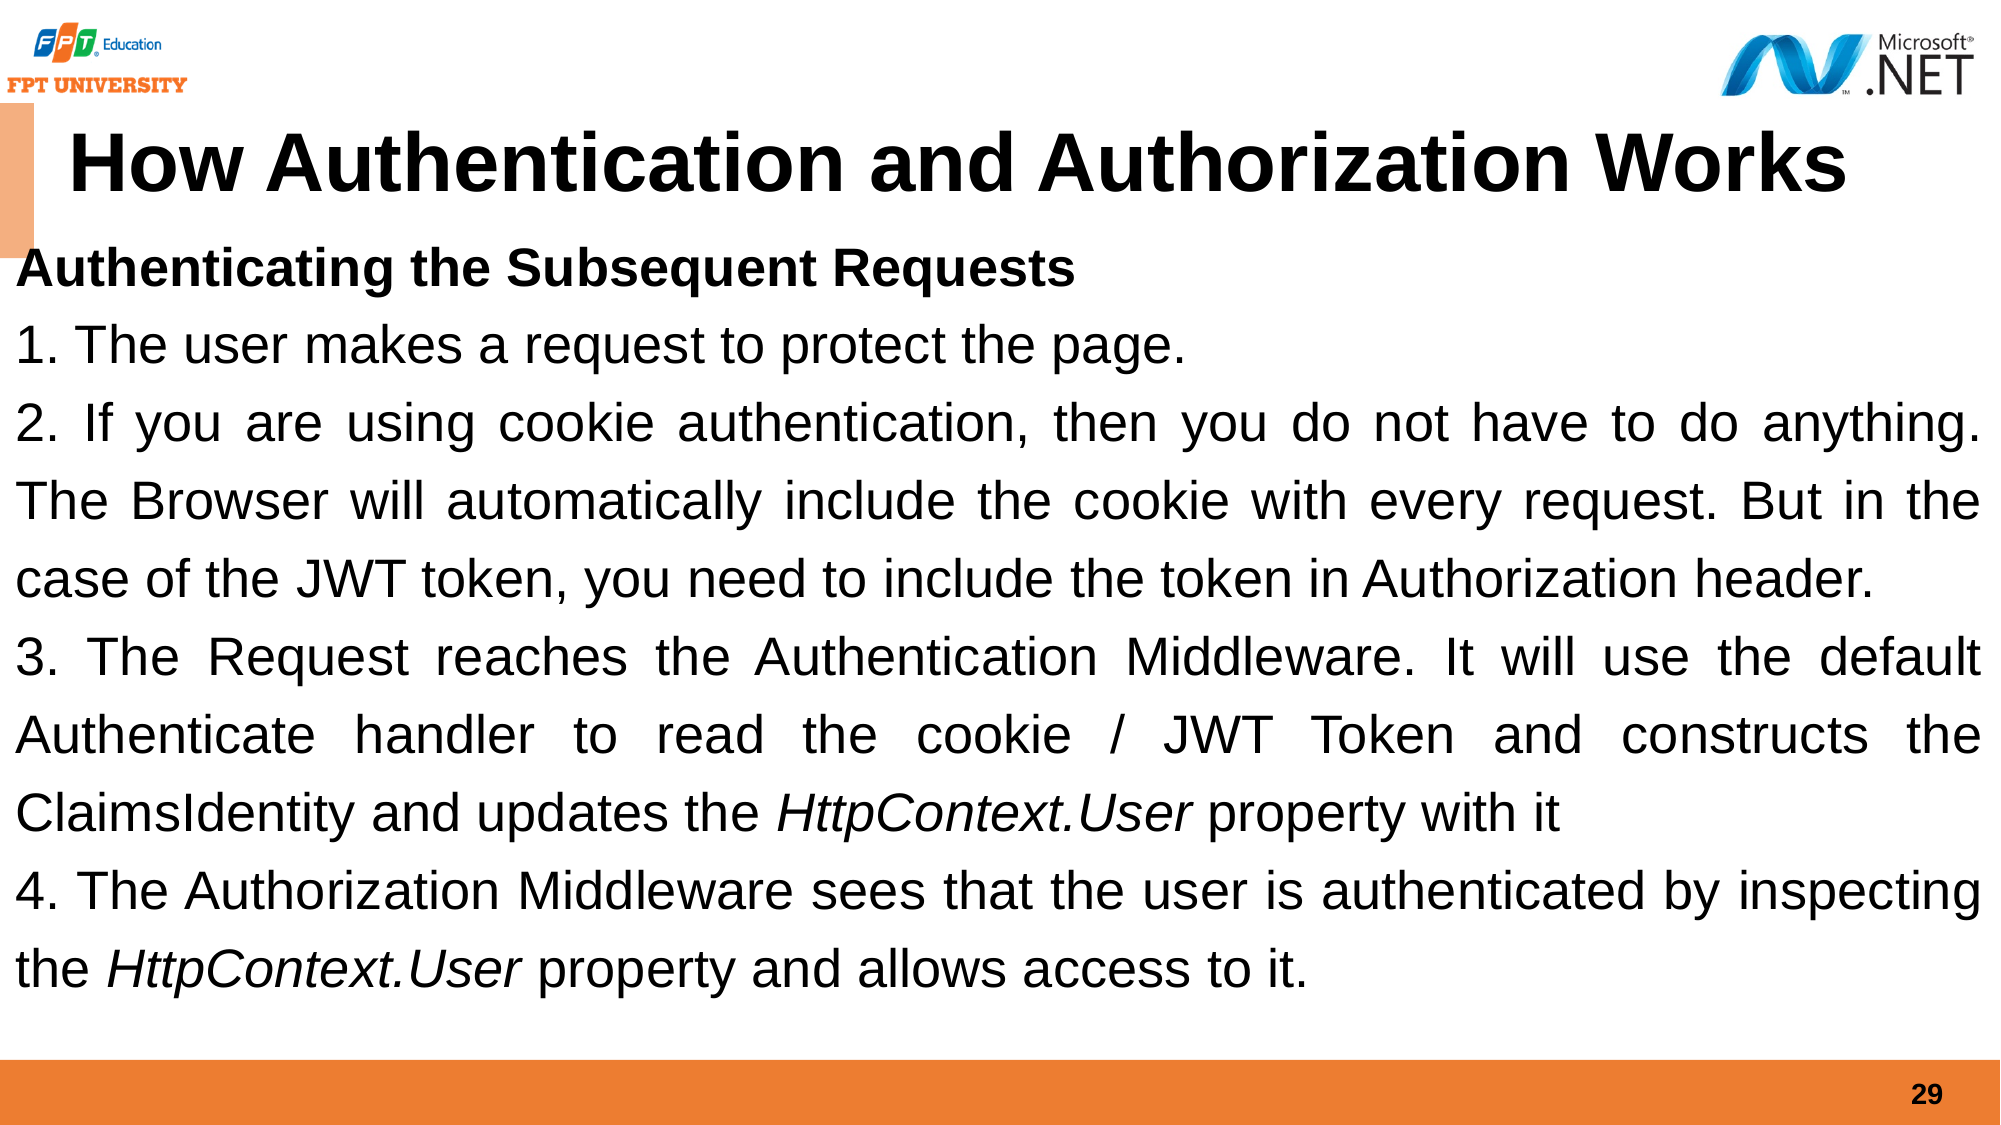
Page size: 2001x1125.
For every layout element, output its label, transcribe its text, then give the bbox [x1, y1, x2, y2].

title How Authentication and Authorization Works [53, 111, 2000, 217]
list Authenticating the Subsequent Requests 1. The user makes a request to protect the page. 2. If you are using cookie authentication, then you do not have to do anything. The Browser will automatically include the cookie with every request. But in the case of the JWT token, you need to include the token in Authorization header. 3. The Request reaches the Authentication Middleware. It will use the default Authenticate handler to read the cookie / JWT Token and constructs the ClaimsIdentity and updates the HttpContext.User property with it 4. The Authorization Middleware sees that the user is authenticated by inspecting the HttpContext.User property and allows access to it. [0, 217, 2000, 1057]
picture [1685, 0, 2001, 129]
picture [0, 8, 194, 103]
slide_number 29 [1508, 1063, 1959, 1123]
